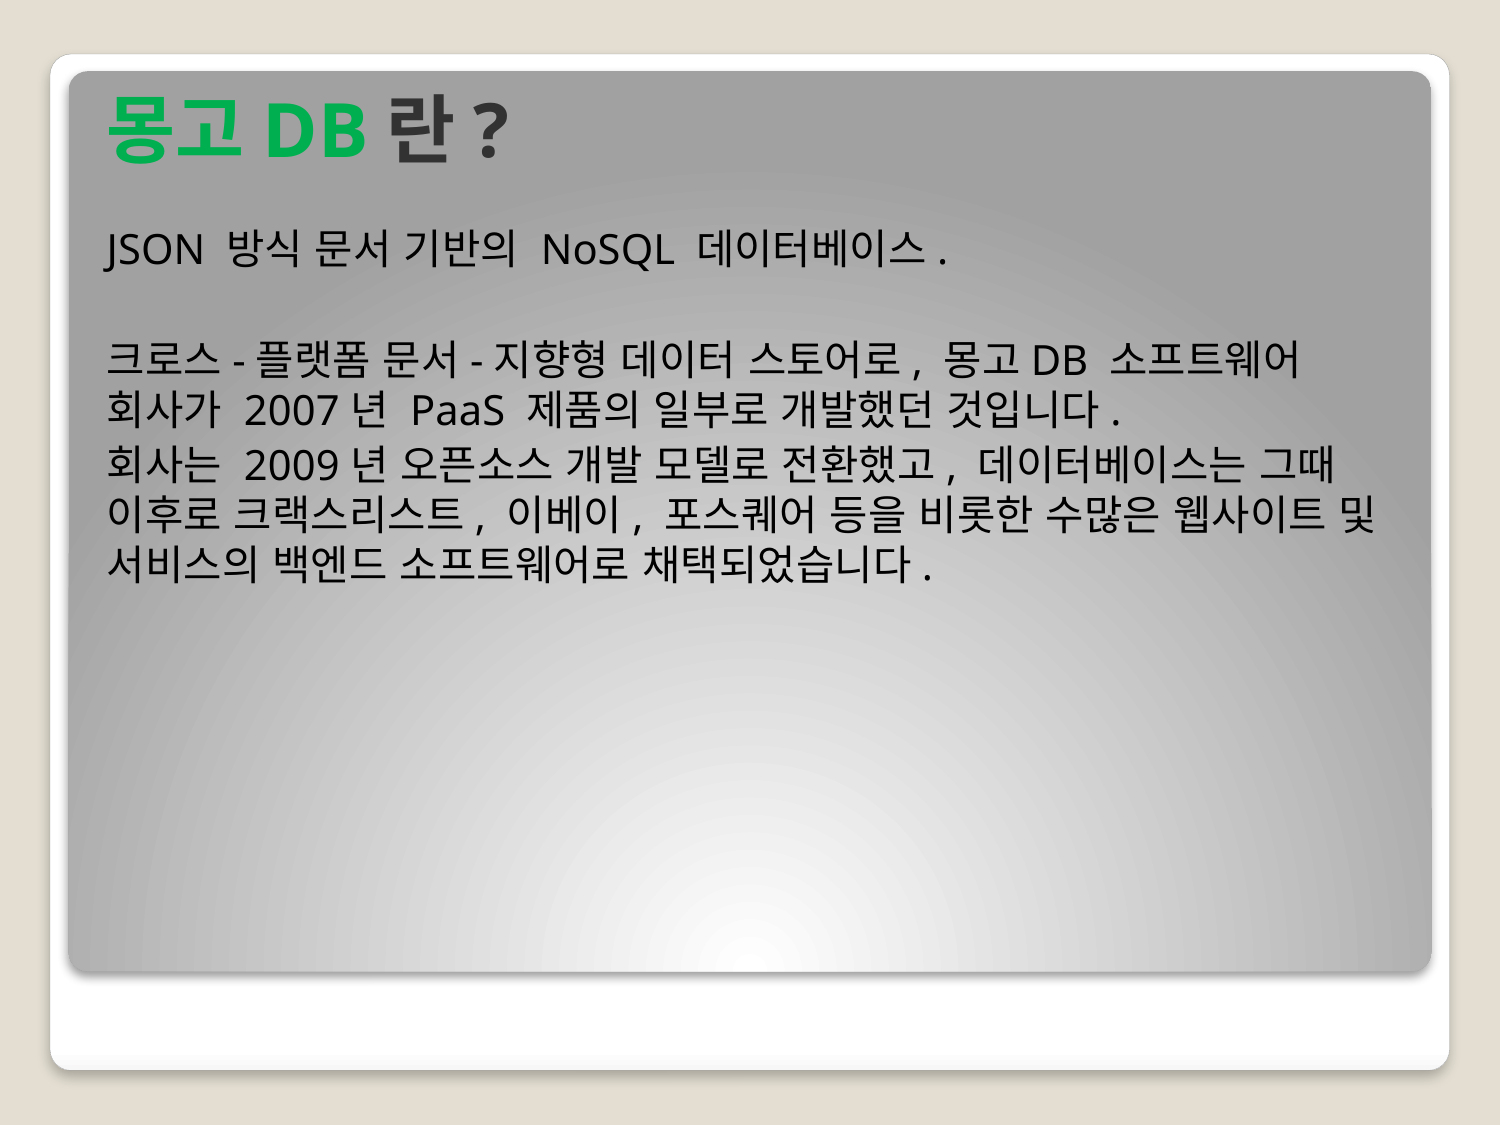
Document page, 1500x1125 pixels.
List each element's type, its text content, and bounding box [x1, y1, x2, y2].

title 몽고DB란? [53, 66, 1396, 180]
list JSON 방식 문서 기반의 NoSQL 데이터베이스. 크로스-플랫폼 문서-지향형 데이터 스토어로, 몽고DB 소프트웨어 회사가 2007년 PaaS 제품의 일부로 개발했던 것입니다. 회사는 2009년 오픈소스 개발 모델로 전환했고, 데이터베이스는 그때 이후로 크랙스리스트, 이베이, 포스퀘어 등을 비롯한 수많은 웹사이트 및 서비스의 백엔드 소프트웨어로 채택되었습니다. [76, 208, 1420, 823]
